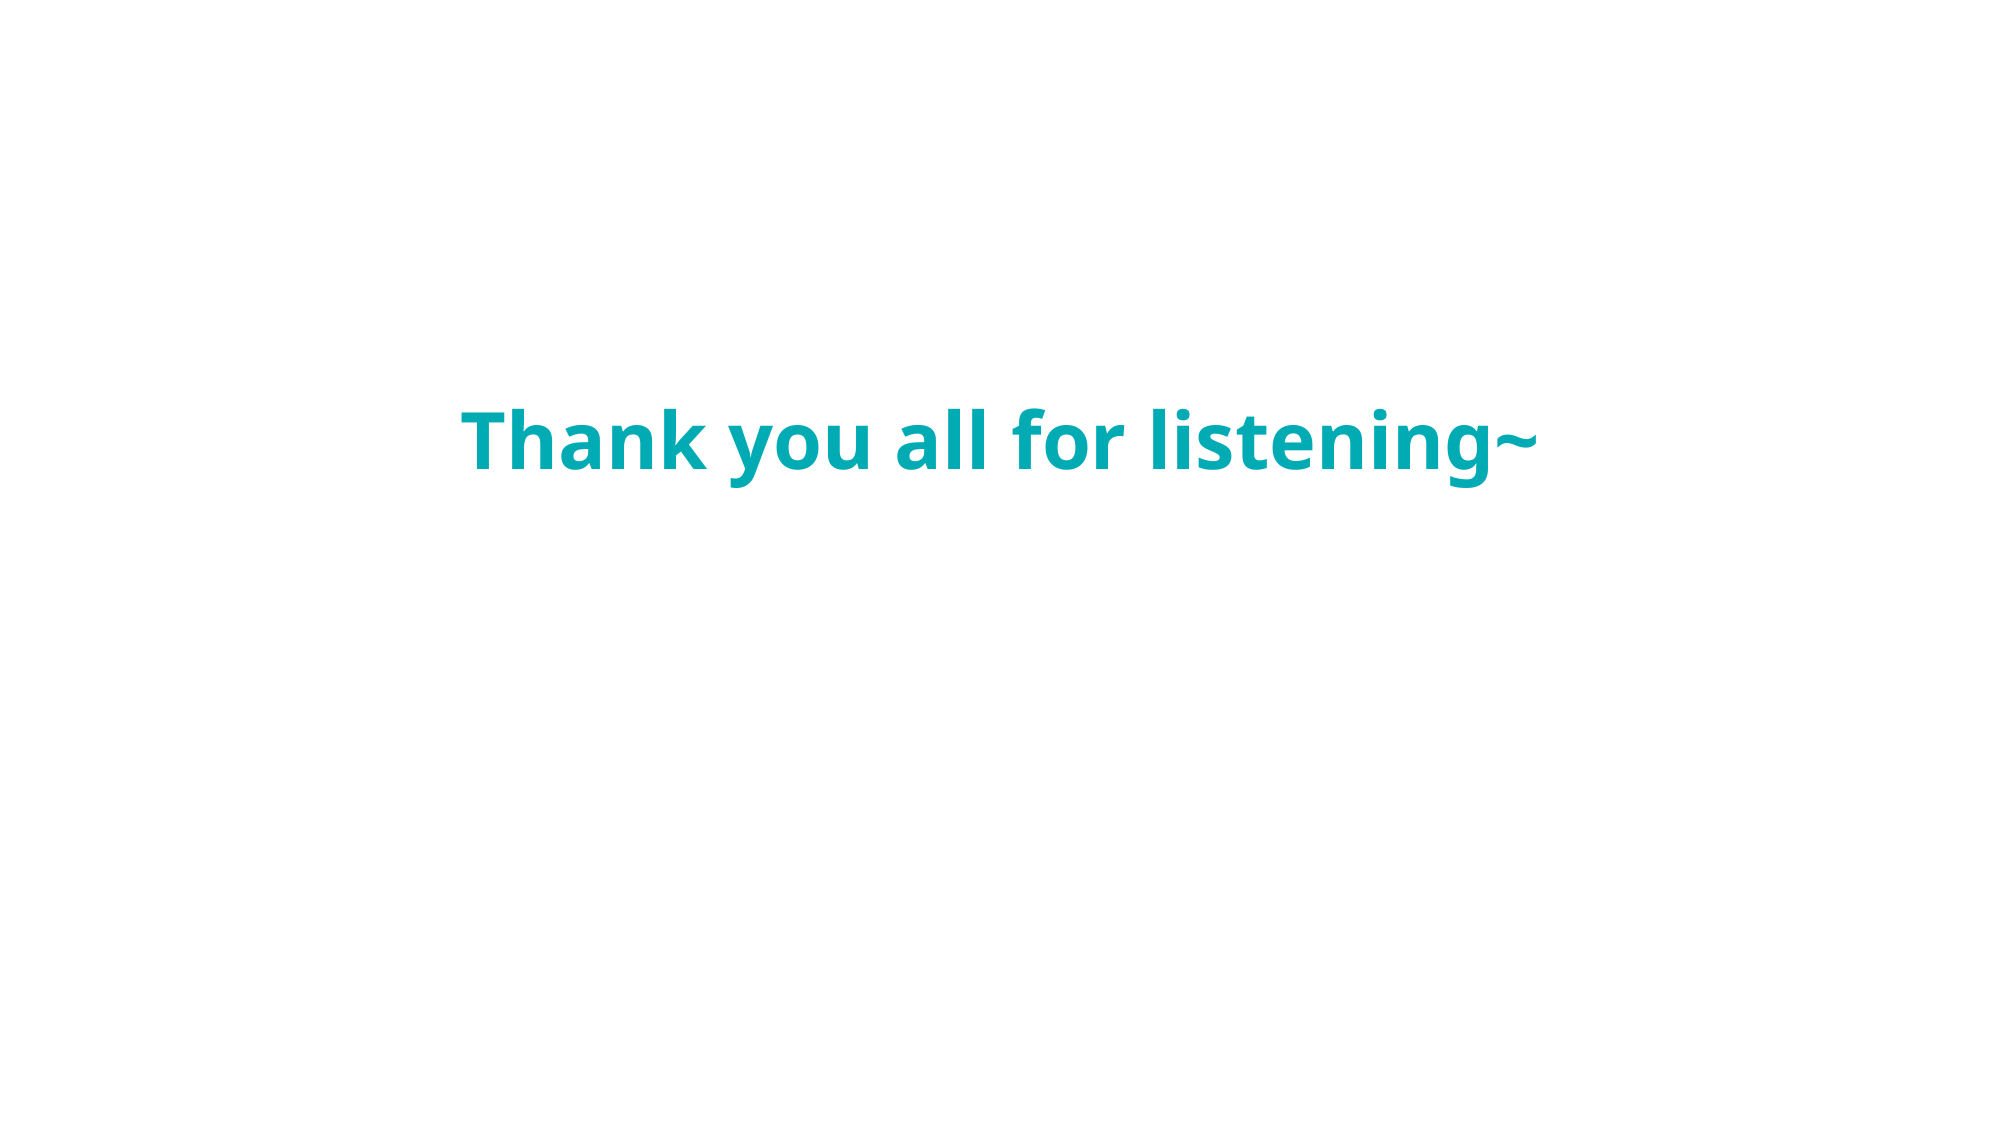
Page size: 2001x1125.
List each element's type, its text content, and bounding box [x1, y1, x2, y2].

text_box Thank you all for listening~ [445, 382, 1556, 588]
